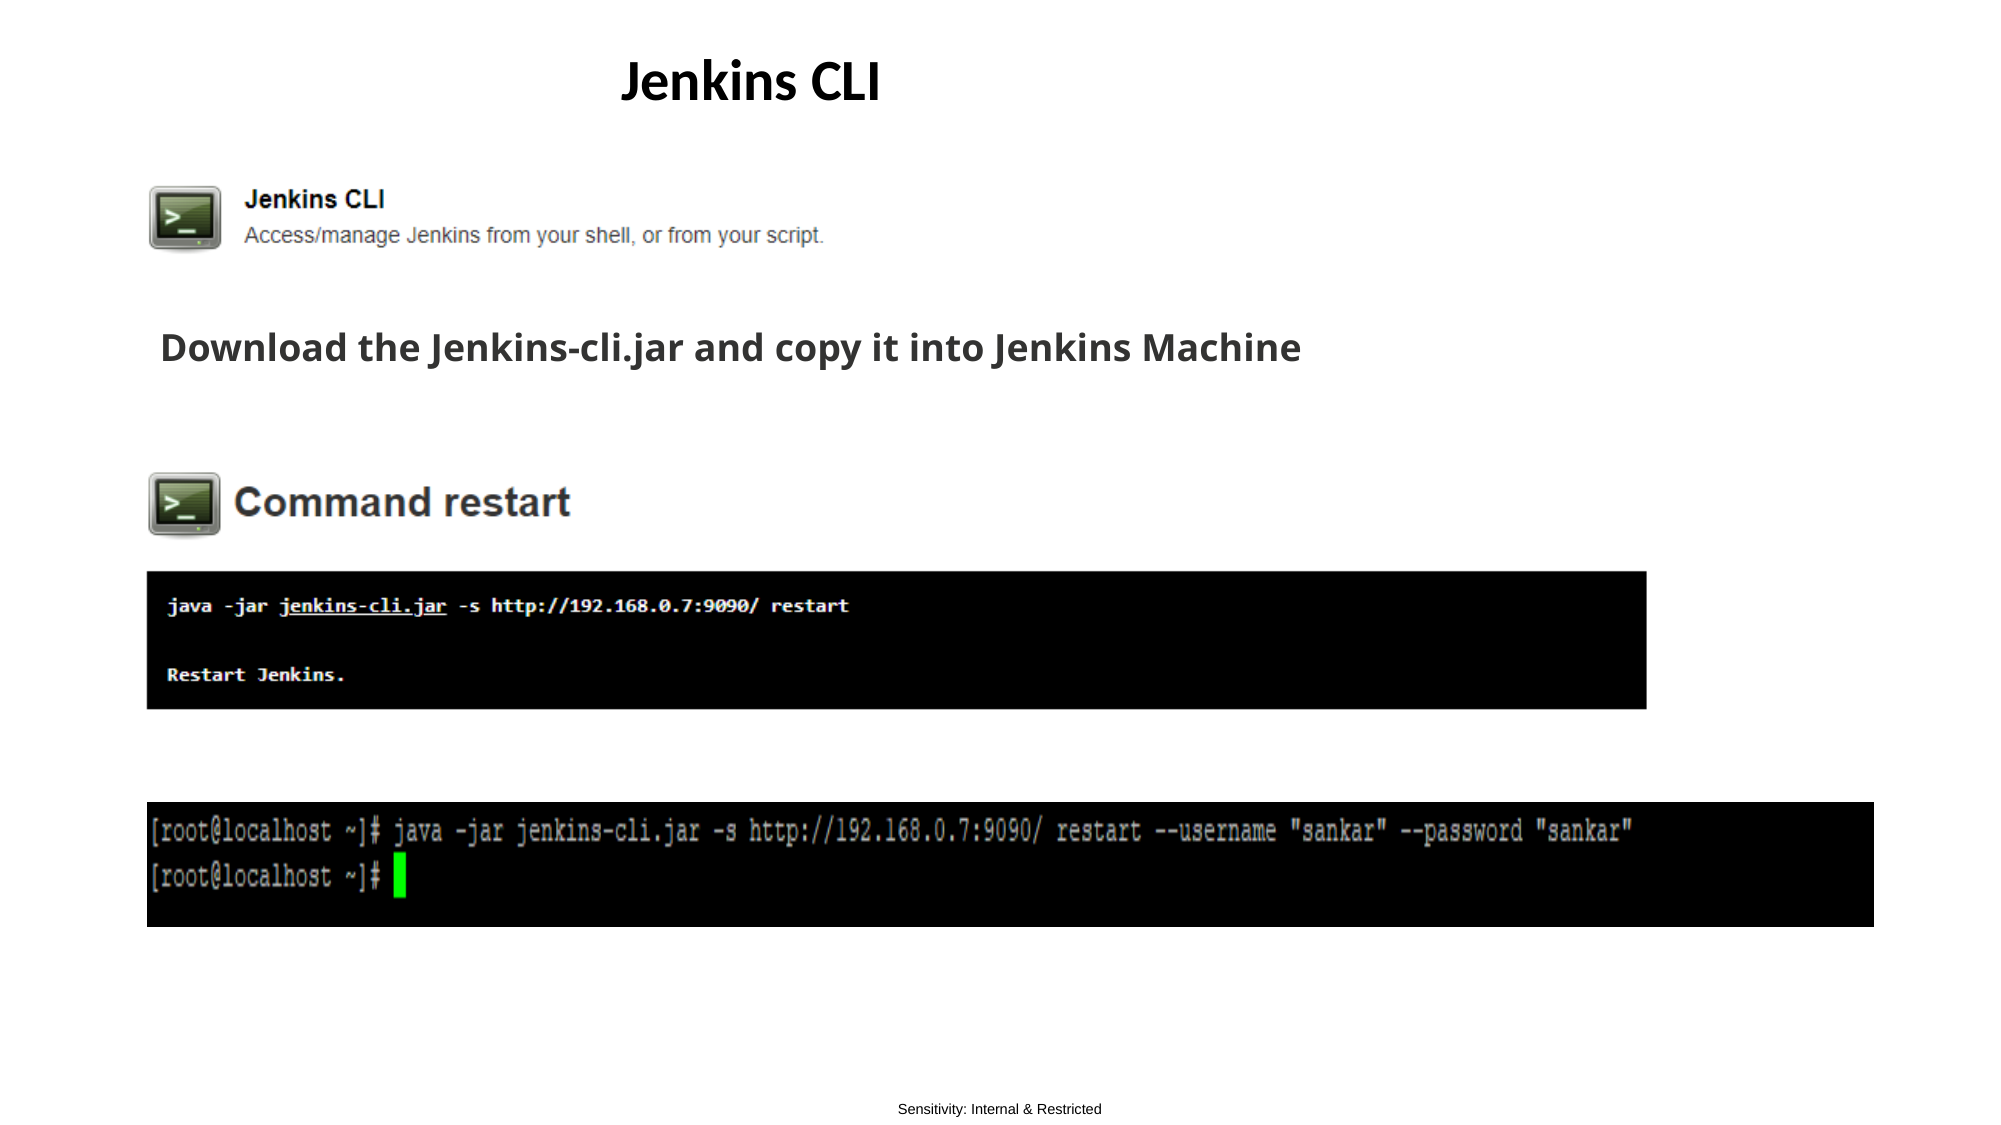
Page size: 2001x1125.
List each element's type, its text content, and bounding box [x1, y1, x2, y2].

picture [44, 446, 1661, 744]
text_box Jenkins CLI [606, 42, 1397, 126]
picture [147, 802, 1874, 927]
picture [76, 158, 1314, 284]
text_box Download the Jenkins-cli.jar and copy it into Jenkins Machine [145, 316, 1438, 377]
